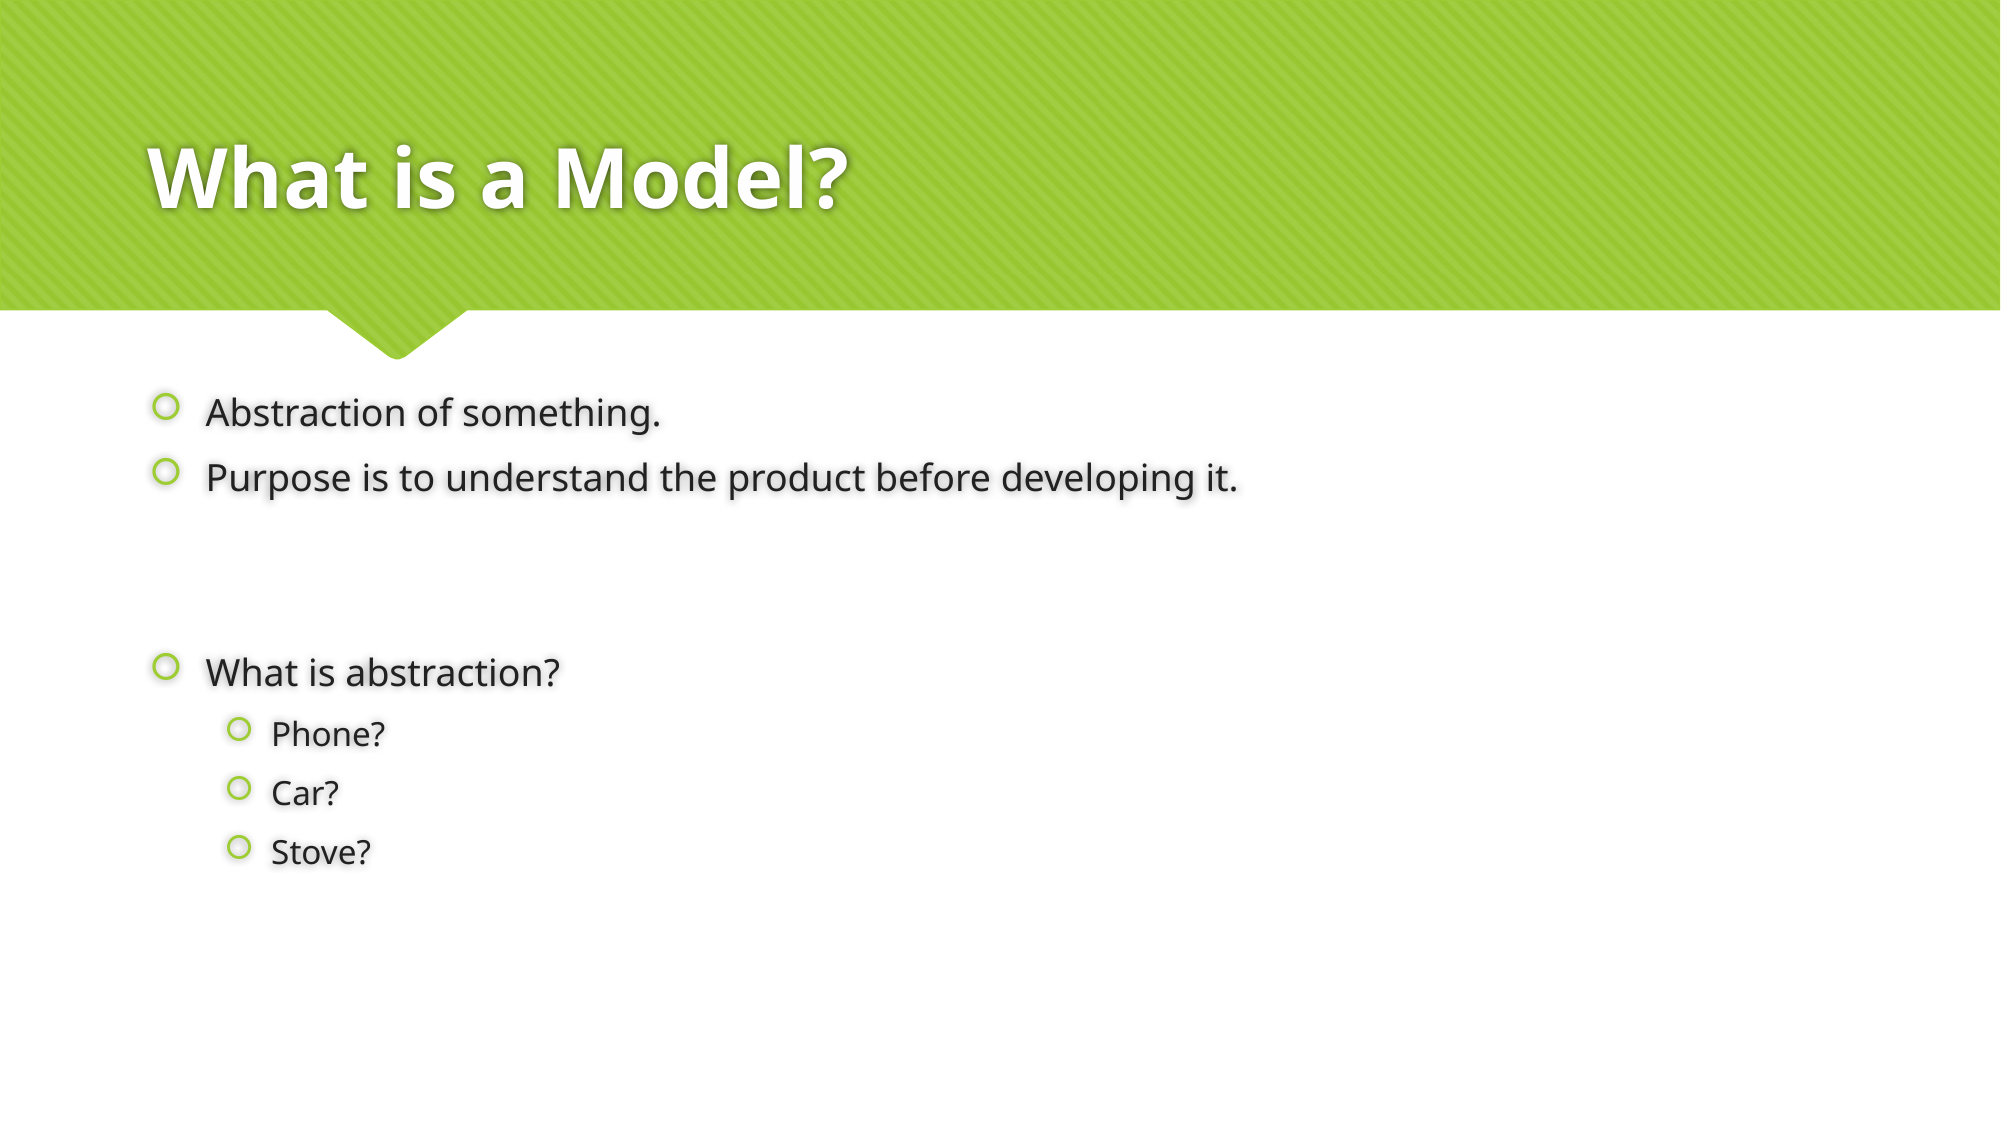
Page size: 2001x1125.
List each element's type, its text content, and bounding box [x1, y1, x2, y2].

title What is a Model? [132, 73, 1868, 233]
list Abstraction of something. Purpose is to understand the product before developing it. What is abstraction? Phone? Car? Stove? [134, 364, 1866, 962]
